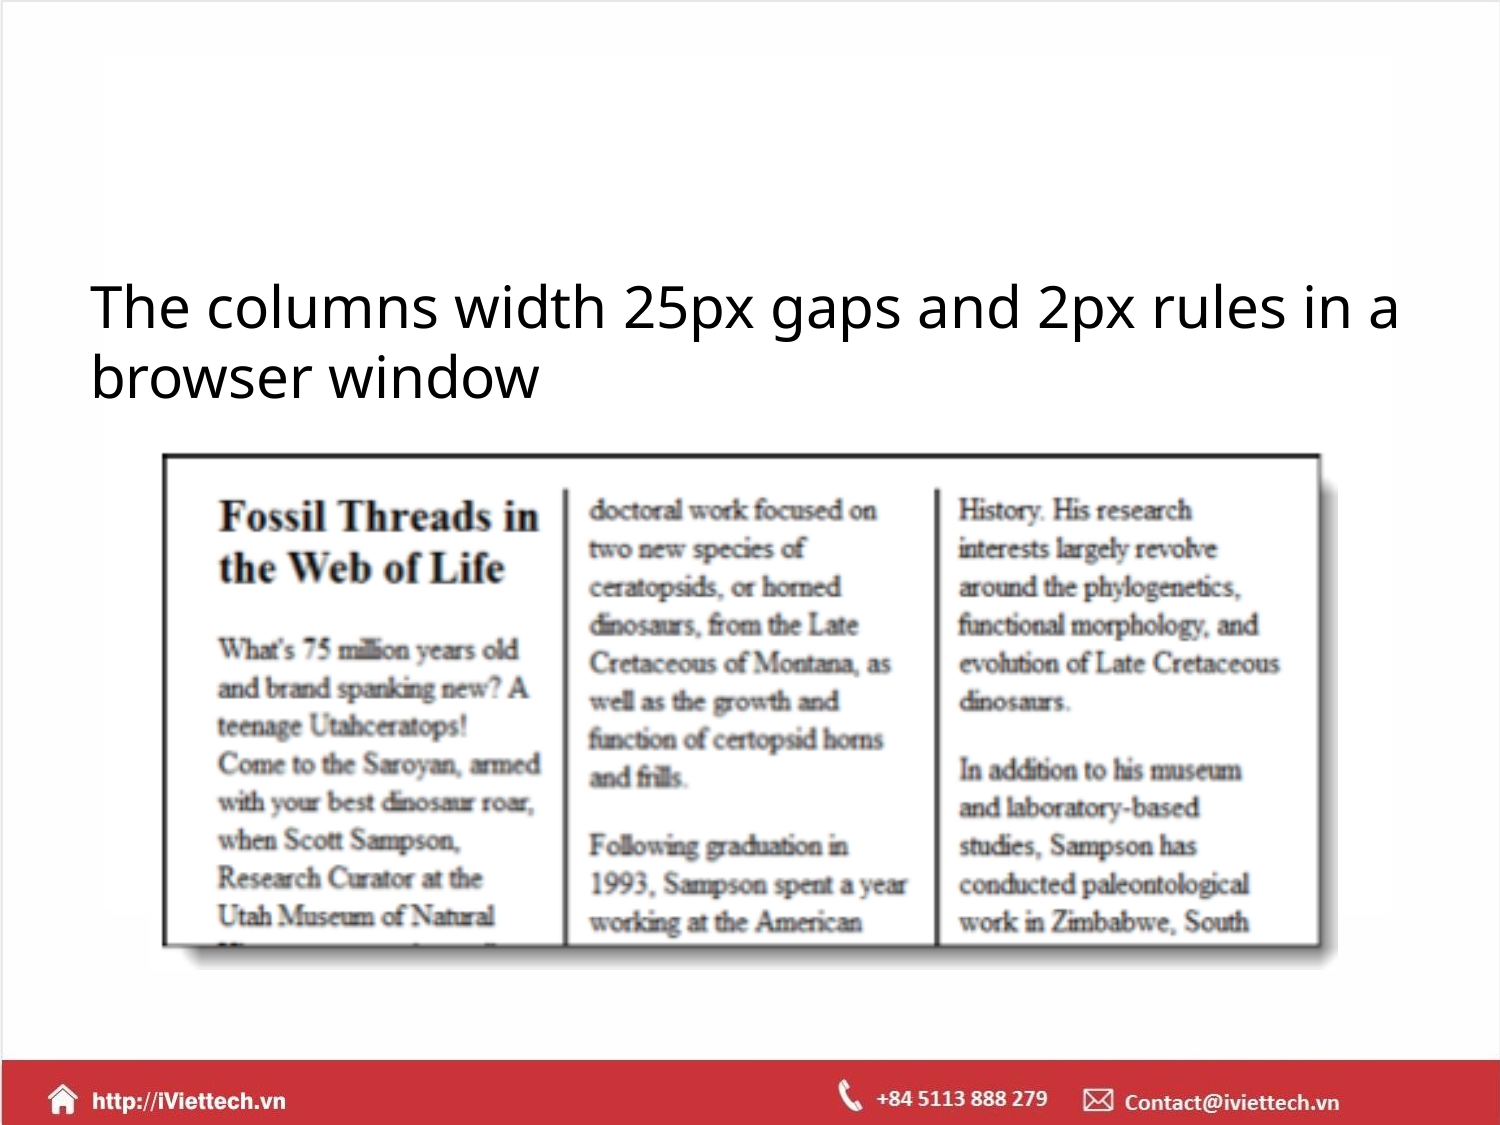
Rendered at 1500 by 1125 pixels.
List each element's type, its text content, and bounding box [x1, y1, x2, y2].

list The columns width 25px gaps and 2px rules in a browser window [75, 262, 1425, 1005]
picture [0, 0, 1500, 1125]
